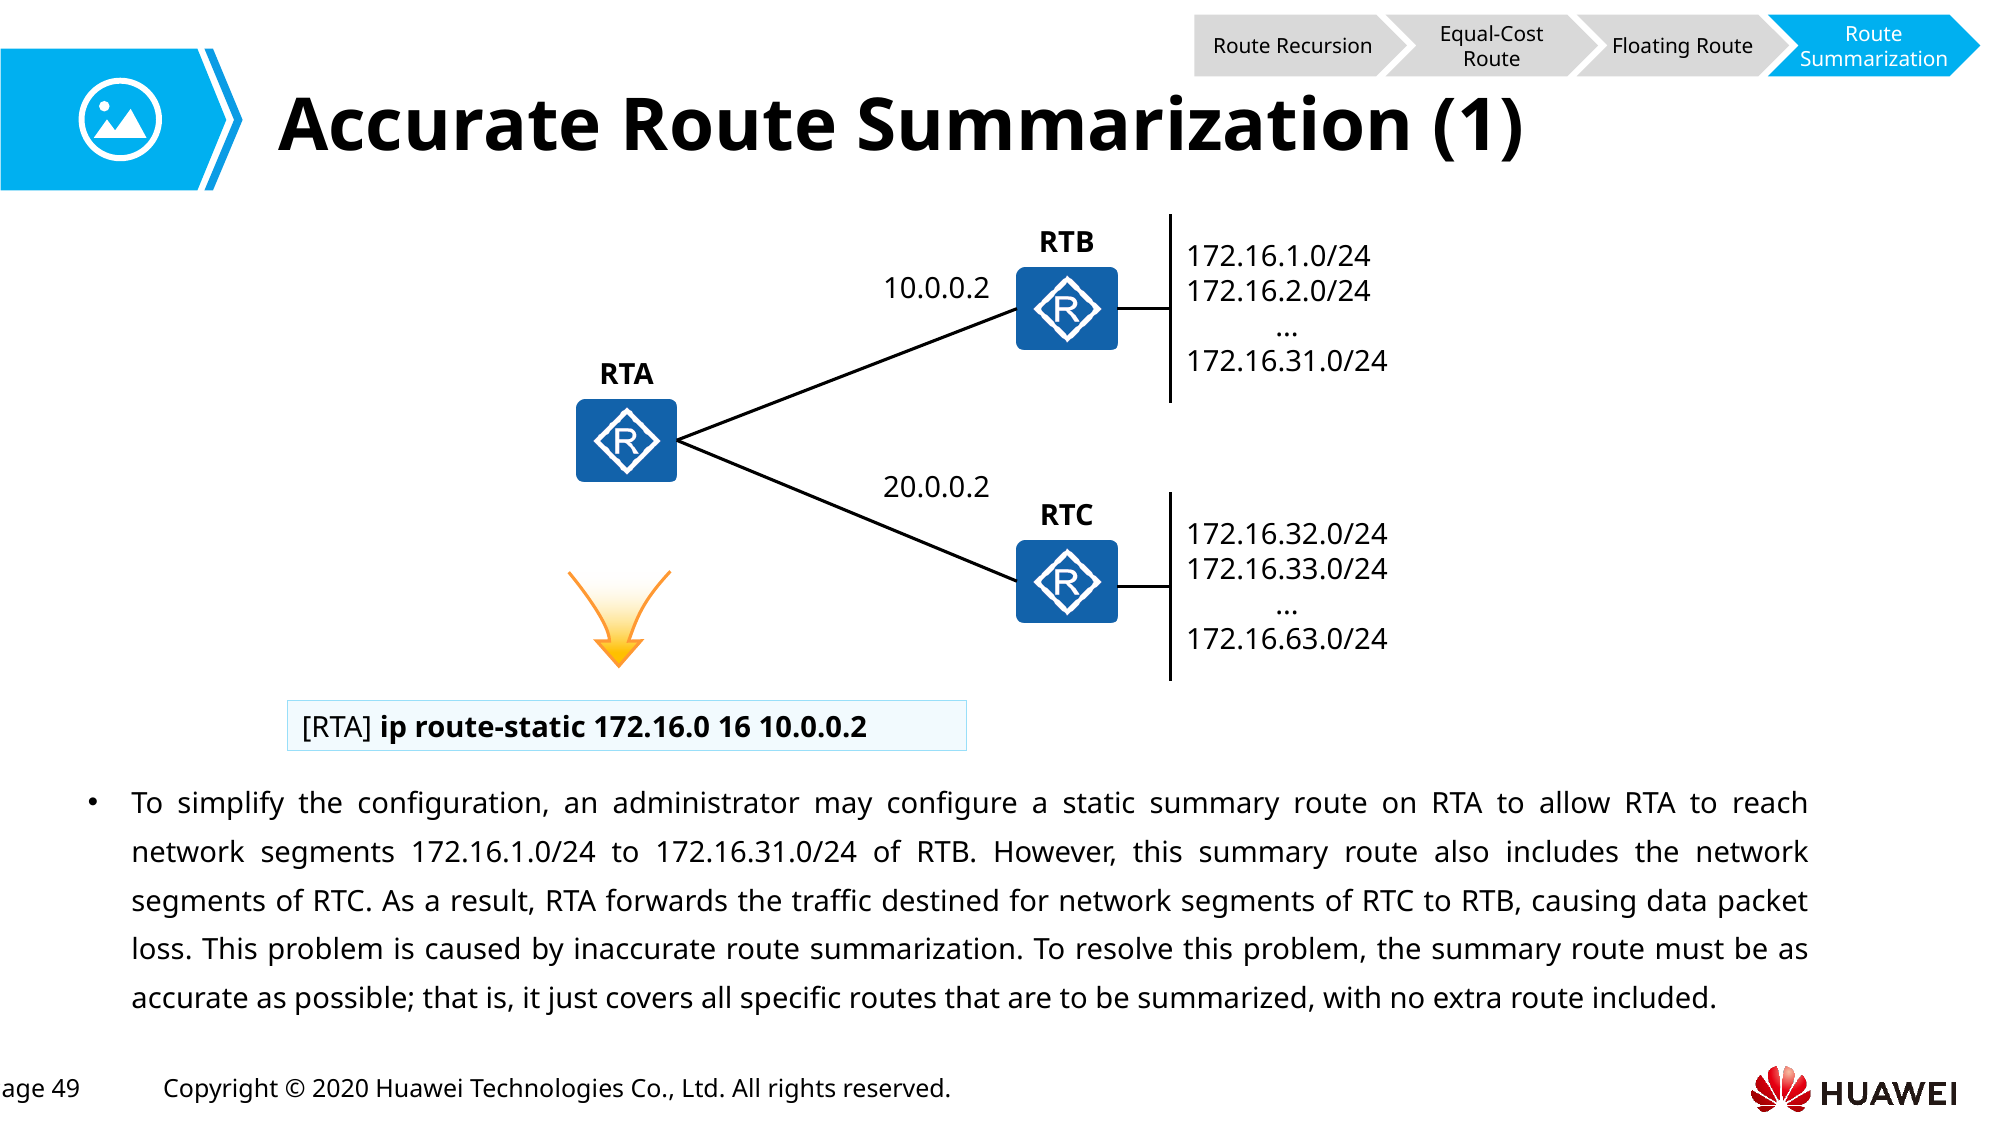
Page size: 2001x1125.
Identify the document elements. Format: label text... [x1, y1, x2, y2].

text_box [676, 308, 1017, 440]
text_box 172.16.1.0/24 172.16.2.0/24 ... 172.16.31.0/24 [1172, 229, 1403, 385]
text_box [1016, 215, 1118, 350]
text_box [567, 570, 672, 668]
text_box [RTA] ip route-static 172.16.0 16 10.0.0.2 [287, 700, 967, 751]
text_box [1194, 14, 1981, 77]
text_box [1016, 488, 1118, 623]
picture [1751, 1066, 1956, 1112]
text_box 10.0.0.2 [868, 261, 1005, 308]
text_box To simplify the configuration, an administrator may configure a static summary route on RTA to allow RTA to reach network segments 172.16.1.0/24 to 172.16.31.0/24 of RTB. However, this summary route also includes the network segments of RTC. As a result, RTA forwards the traffic destined for network segments of RTC to RTB, causing data packet loss. This problem is caused by inaccurate route summarization. To resolve this problem, the summary route must be as accurate as possible; that is, it just covers all specific routes that are to be summarized, with no extra route included. [73, 762, 1825, 1022]
text_box 172.16.32.0/24 172.16.33.0/24 ... 172.16.63.0/24 [1172, 507, 1403, 663]
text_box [576, 347, 676, 482]
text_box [676, 440, 1017, 582]
title Accurate Route Summarization (1) [261, 73, 1875, 180]
